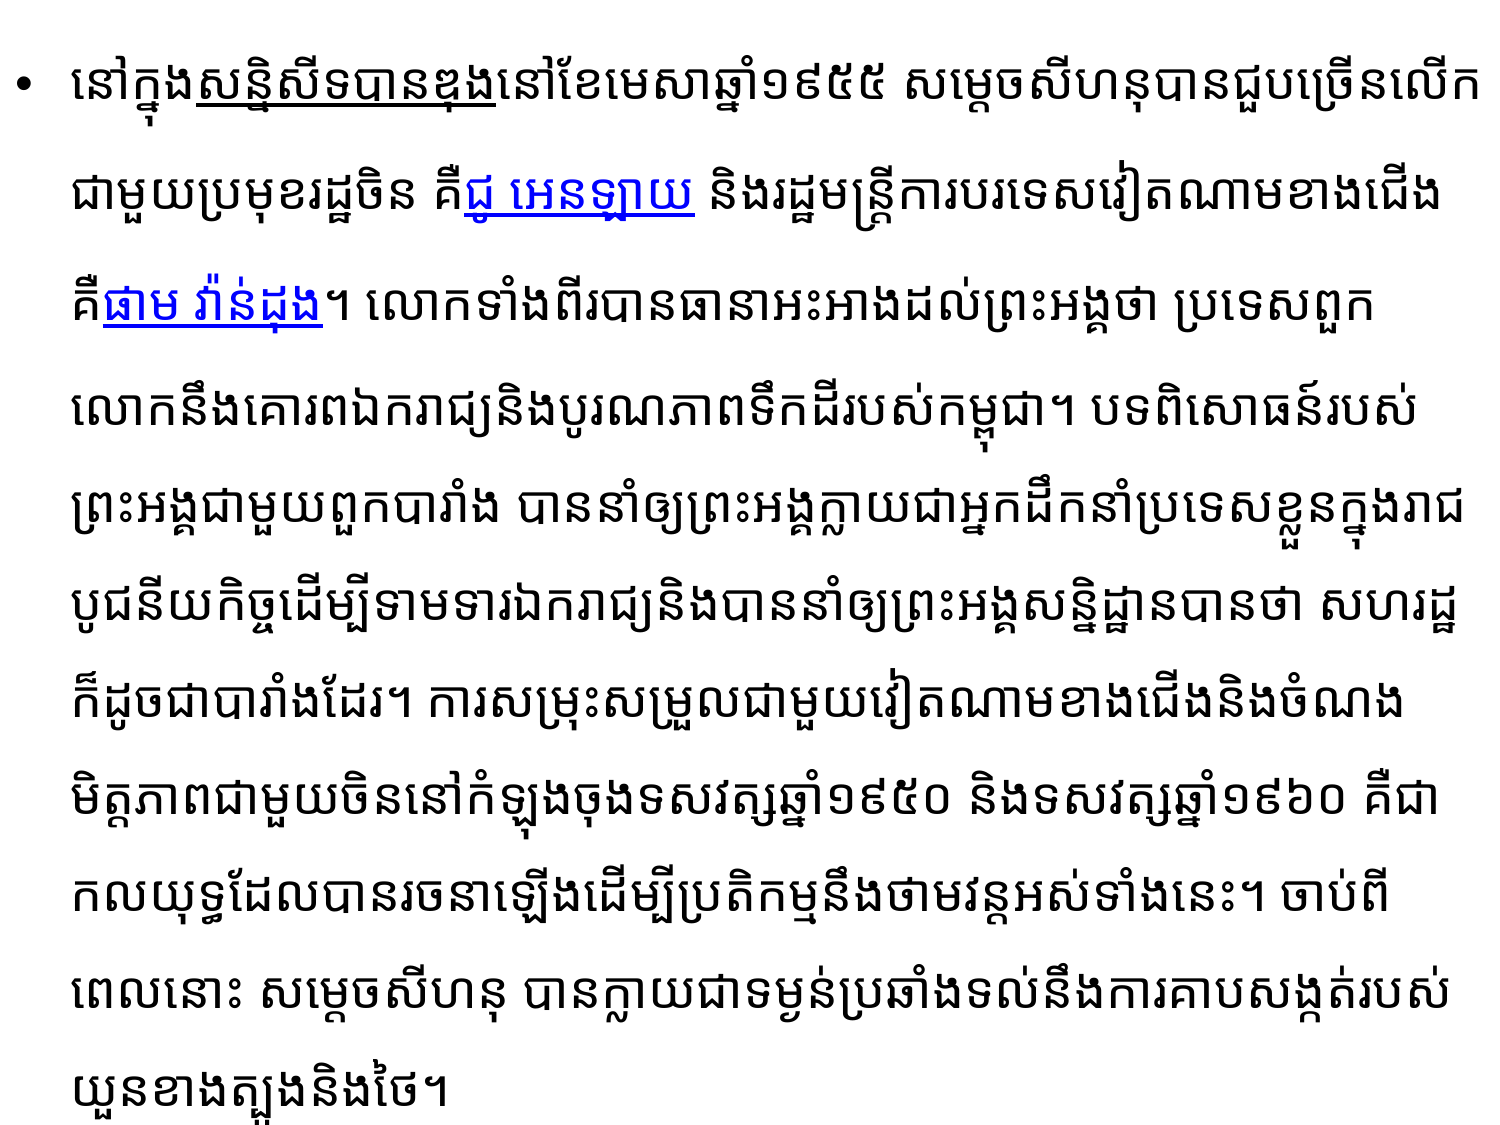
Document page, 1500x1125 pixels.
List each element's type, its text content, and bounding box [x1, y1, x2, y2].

list នៅក្នុងសន្និសីទបានឌុងនៅខែមេសាឆ្នាំ១៩៥៥ សម្ដេចសីហនុបានជួបច្រើនលើក​ជាមួយ​ប្រមុខ​រដ្ឋ​ចិន គឺជូ អេនឡាយ និងរដ្ឋមន្ត្រីការបរទេសវៀតណាមខាងជើង គឺផាម វ៉ាន់ដុង។ លោកទាំងពីរបាន​ធានាអះអាង​ដល់​ព្រះអង្គថា ប្រទេសពួកលោកនឹងគោរពឯករាជ្យនិងបូរណភាពទឹកដីរបស់កម្ពុជា។ បទពិសោធន៍របស់ព្រះអង្គ​ជា​មួយ​ពួកបារាំង បាននាំឲ្យព្រះអង្គក្លាយជាអ្នកដឹកនាំប្រទេសខ្លួន​ក្នុងរាជបូជនីយកិច្ច​ដើម្បីទាមទារ​ឯករា​ជ្យនិងបាន​នាំឲ្យព្រះអង្គសន្និដ្ឋានបានថា សហរដ្ឋក៏ដូចជាបារាំងដែរ។ ការសម្រុះសម្រួលជាមួយវៀតណាមខាងជើងនិង​ចំណង​មិត្តភាពជាមួយចិននៅកំឡុងចុងទសវត្សឆ្នាំ១៩៥០ និងទសវត្សឆ្នាំ១៩៦០ គឺជាកលយុទ្ធដែលបាន​រចនា​ឡើងដើម្បីប្រតិកម្មនឹងថាមវន្តអស់ទាំងនេះ។ ចាប់ពីពេលនោះ សម្តេចសីហនុ បានក្លាយជាទម្ងន់ប្រឆាំង​ទល់​នឹង​ការ​គាបសង្កត់របស់យួនខាងត្បូងនិងថៃ​។ [0, 0, 1500, 1125]
